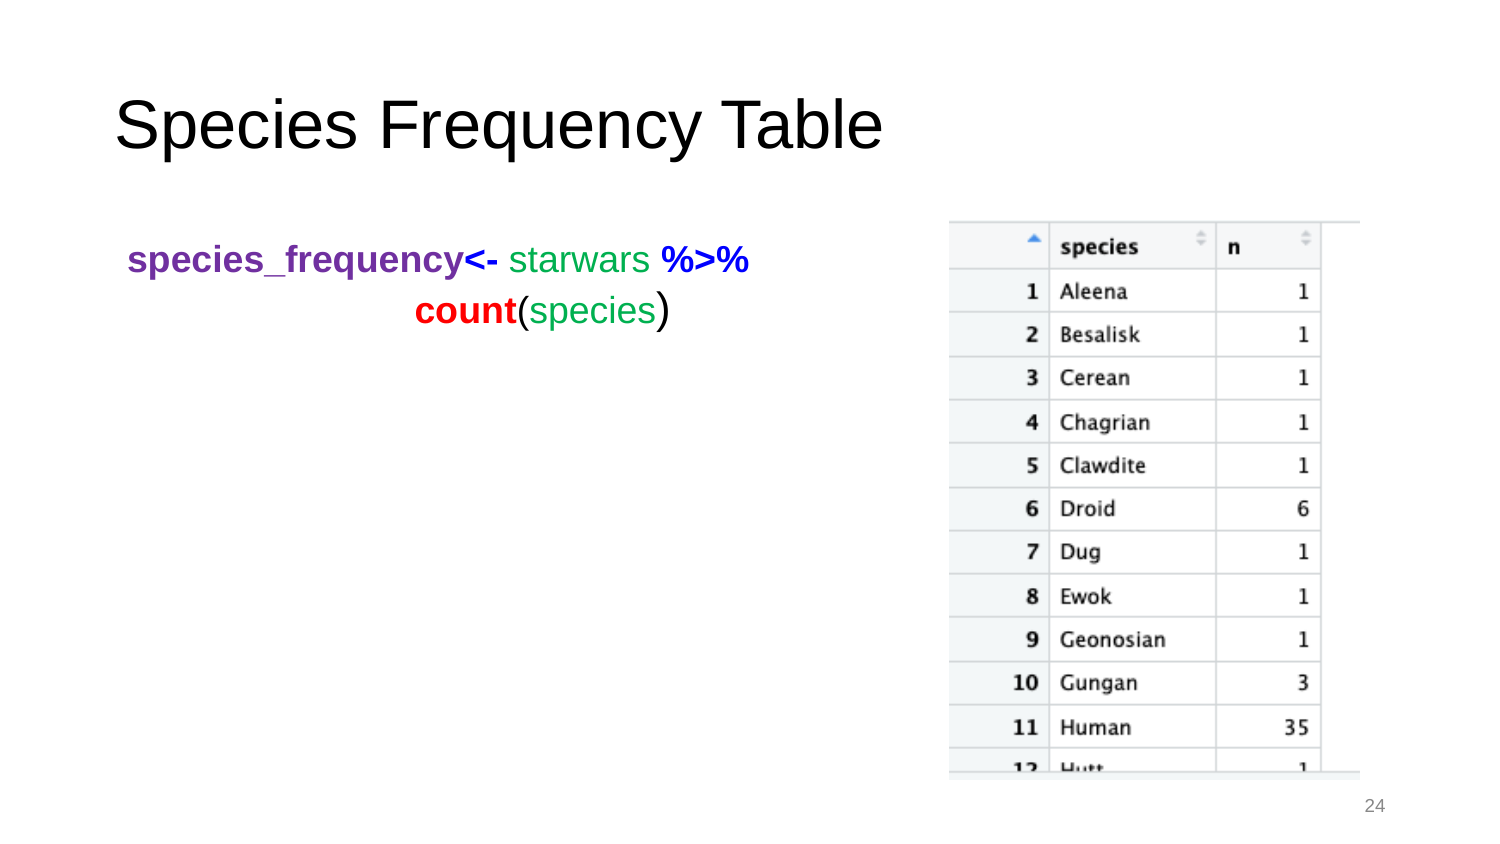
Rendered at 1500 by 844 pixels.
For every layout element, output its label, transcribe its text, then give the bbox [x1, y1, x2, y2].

title Species Frequency Table [103, 44, 1398, 208]
slide_number 24 [1059, 782, 1397, 827]
list species_frequency<- starwars %>% count(species) [103, 223, 945, 762]
picture [949, 220, 1360, 780]
